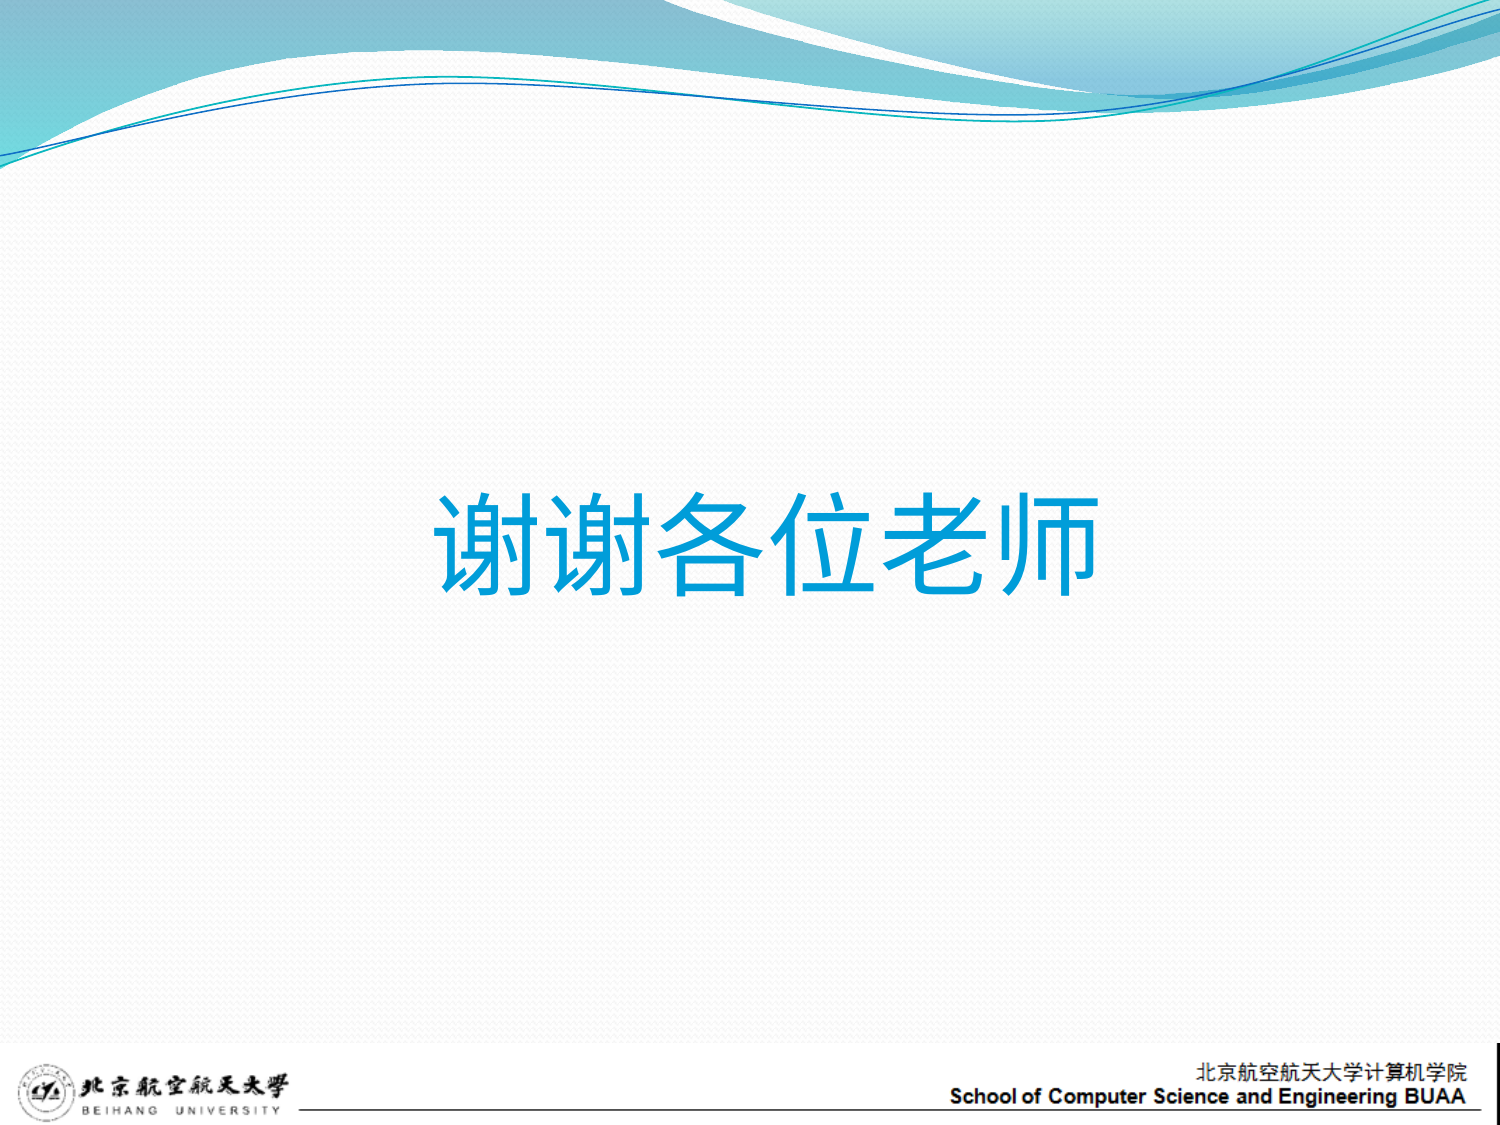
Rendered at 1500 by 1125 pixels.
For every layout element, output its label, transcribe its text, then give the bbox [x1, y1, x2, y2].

list 谢谢各位老师 [123, 468, 1410, 646]
picture [0, 1043, 1500, 1125]
